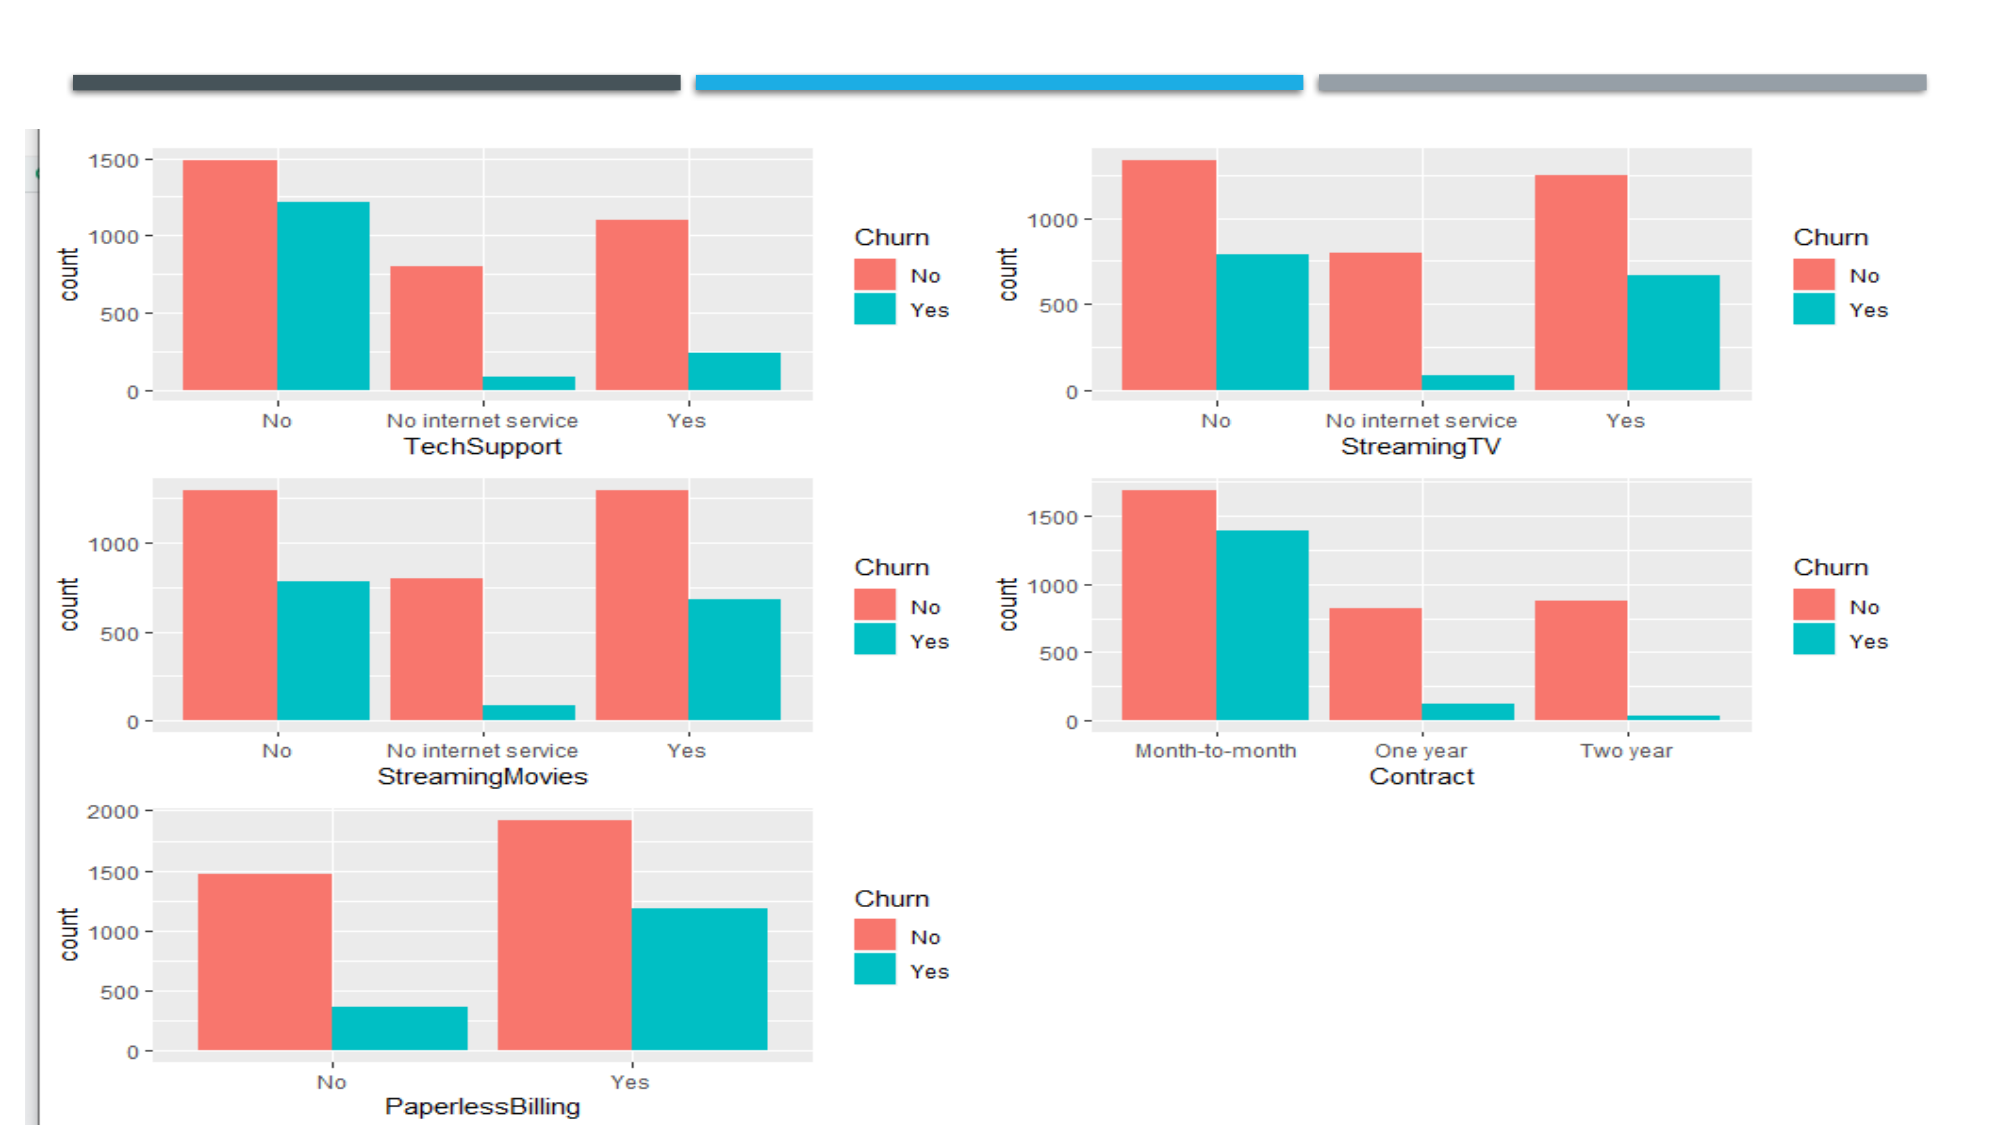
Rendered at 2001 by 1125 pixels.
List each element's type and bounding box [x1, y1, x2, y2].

picture [24, 128, 1891, 1125]
